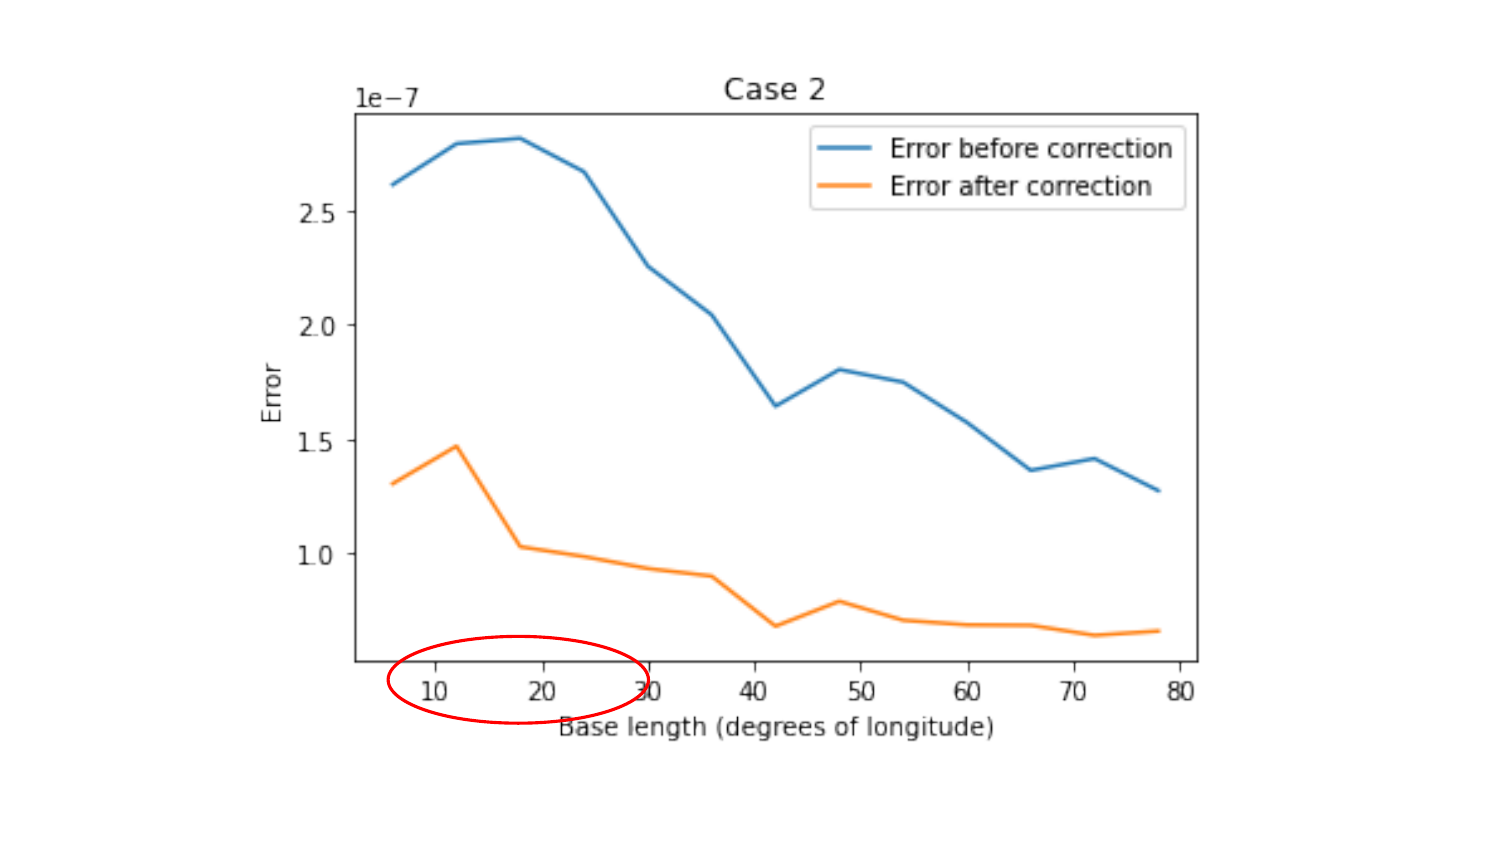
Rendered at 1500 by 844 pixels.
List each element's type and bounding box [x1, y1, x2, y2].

picture [244, 58, 1215, 757]
